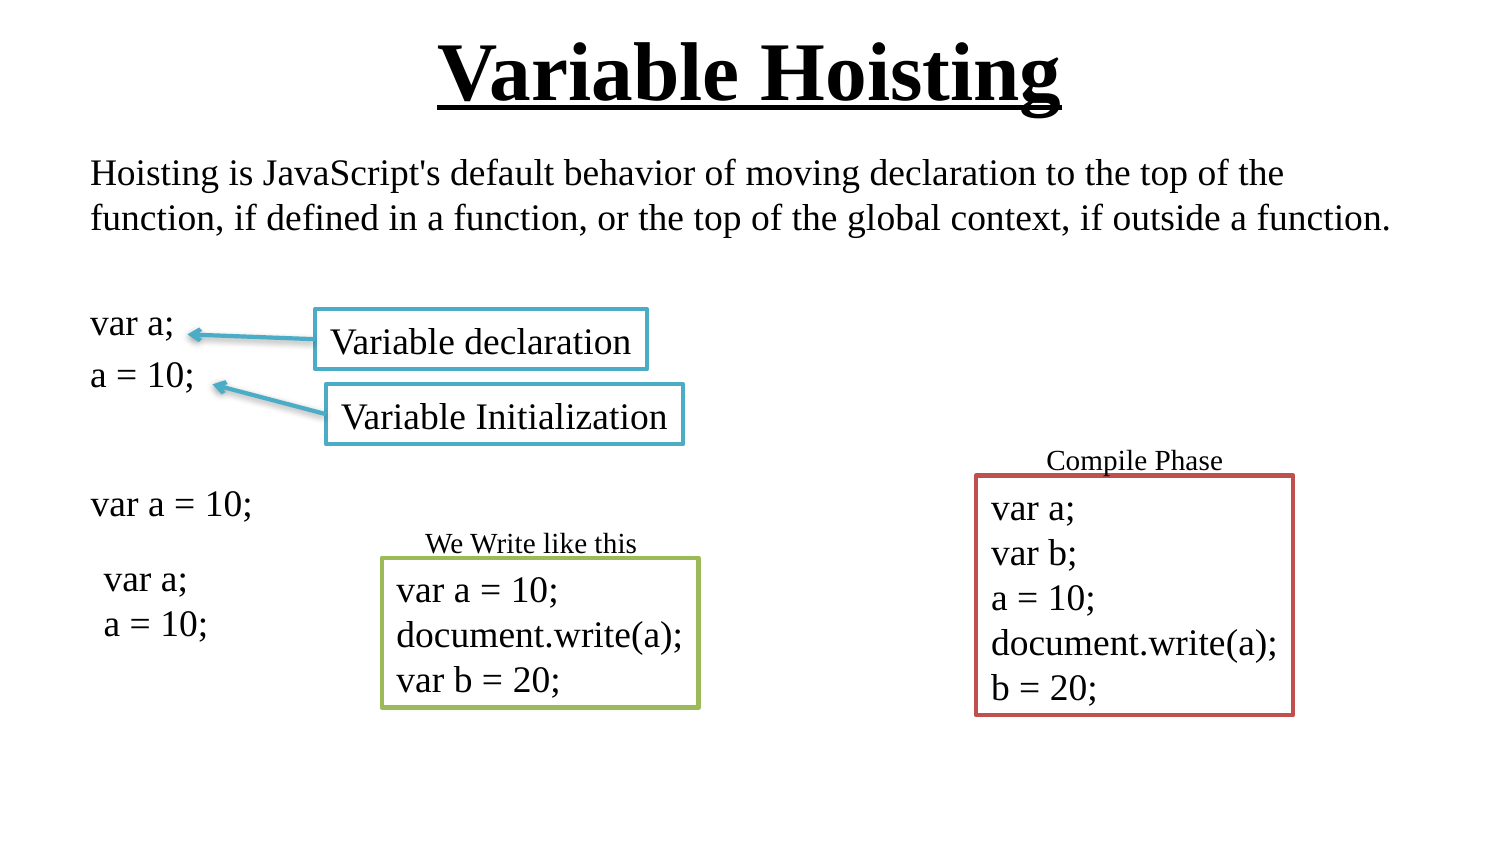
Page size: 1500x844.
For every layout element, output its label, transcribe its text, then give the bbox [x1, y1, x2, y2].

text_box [187, 334, 313, 340]
title Variable Hoisting [75, 0, 1425, 138]
text_box Variable declaration [313, 307, 649, 371]
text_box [212, 384, 326, 415]
text_box var a = 10; document.write(a); var b = 20; [380, 556, 701, 710]
text_box Variable Initialization [324, 382, 685, 446]
text_box var a = 10; [75, 471, 268, 532]
text_box Compile Phase [1031, 434, 1239, 484]
text_box We Write like this [410, 517, 653, 567]
list Hoisting is JavaScript's default behavior of moving declaration to the top of the function, if defined in a function, or the top of the global context, if outside a function. var a; a = 10; [75, 140, 1425, 503]
text_box var a; a = 10; [88, 546, 263, 652]
text_box var a; var b; a = 10; document.write(a); b = 20; [974, 473, 1295, 717]
